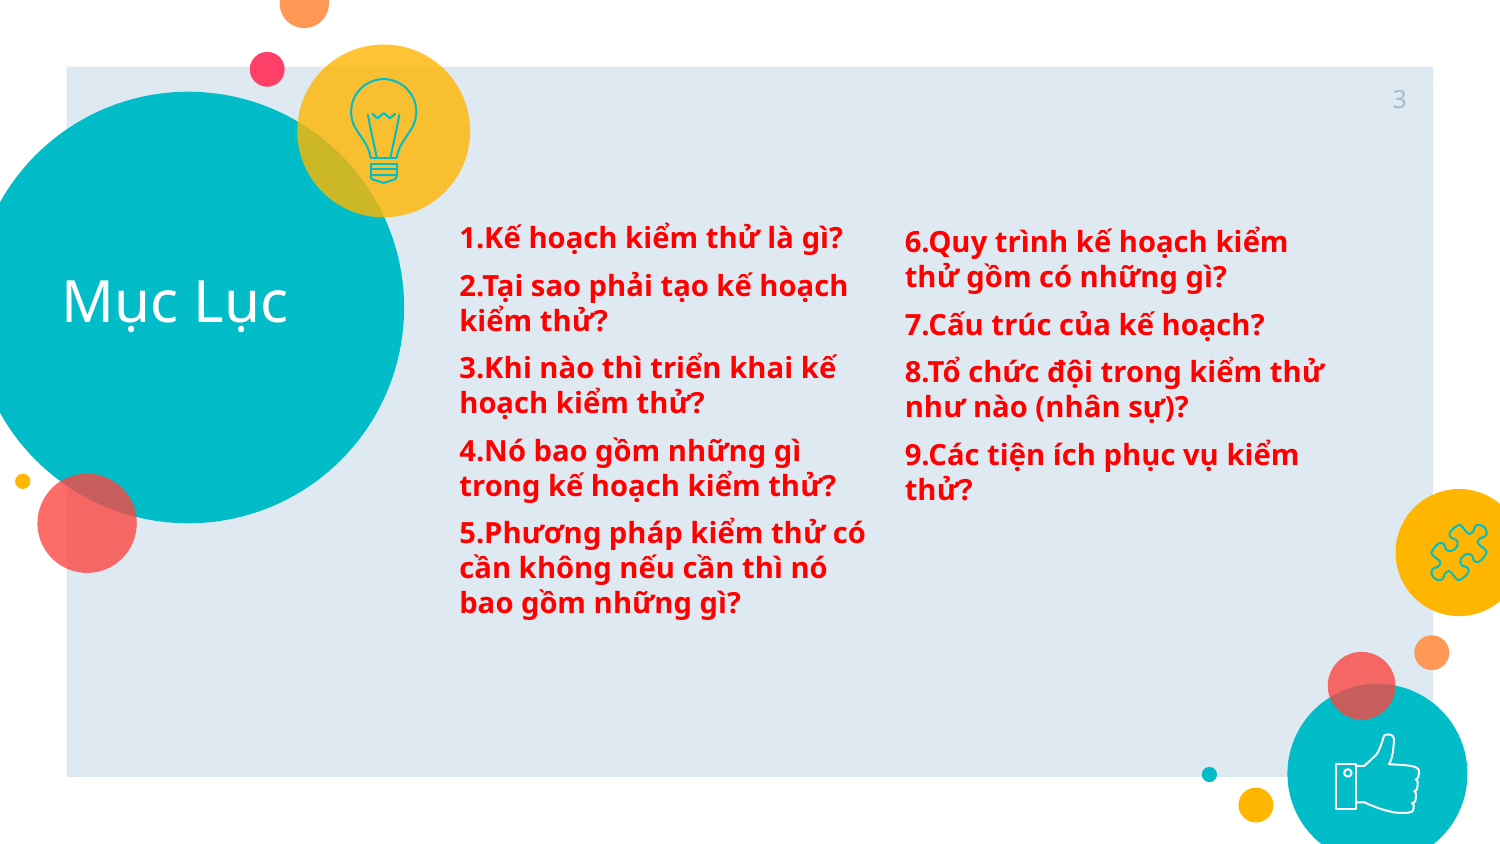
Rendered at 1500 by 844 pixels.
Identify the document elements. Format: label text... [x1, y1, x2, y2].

list 1.Kế hoạch kiểm thử là gì? 2.Tại sao phải tạo kế hoạch kiểm thử? 3.Khi nào thì triển khai kế hoạch kiểm thử? 4.Nó bao gồm những gì trong kế hoạch kiểm thử? 5.Phương pháp kiểm thử có cần không nếu cần thì nó bao gồm những gì? [444, 204, 890, 725]
title Mục Lục [46, 180, 328, 417]
list 6.Quy trình kế hoạch kiểm thử gồm có những gì? 7.Cấu trúc của kế hoạch? 8.Tổ chức đội trong kiểm thử như nào (nhân sự)? 9.Các tiện ích phục vụ kiểm thử? [889, 208, 1341, 626]
slide_number 3 [1331, 68, 1422, 134]
